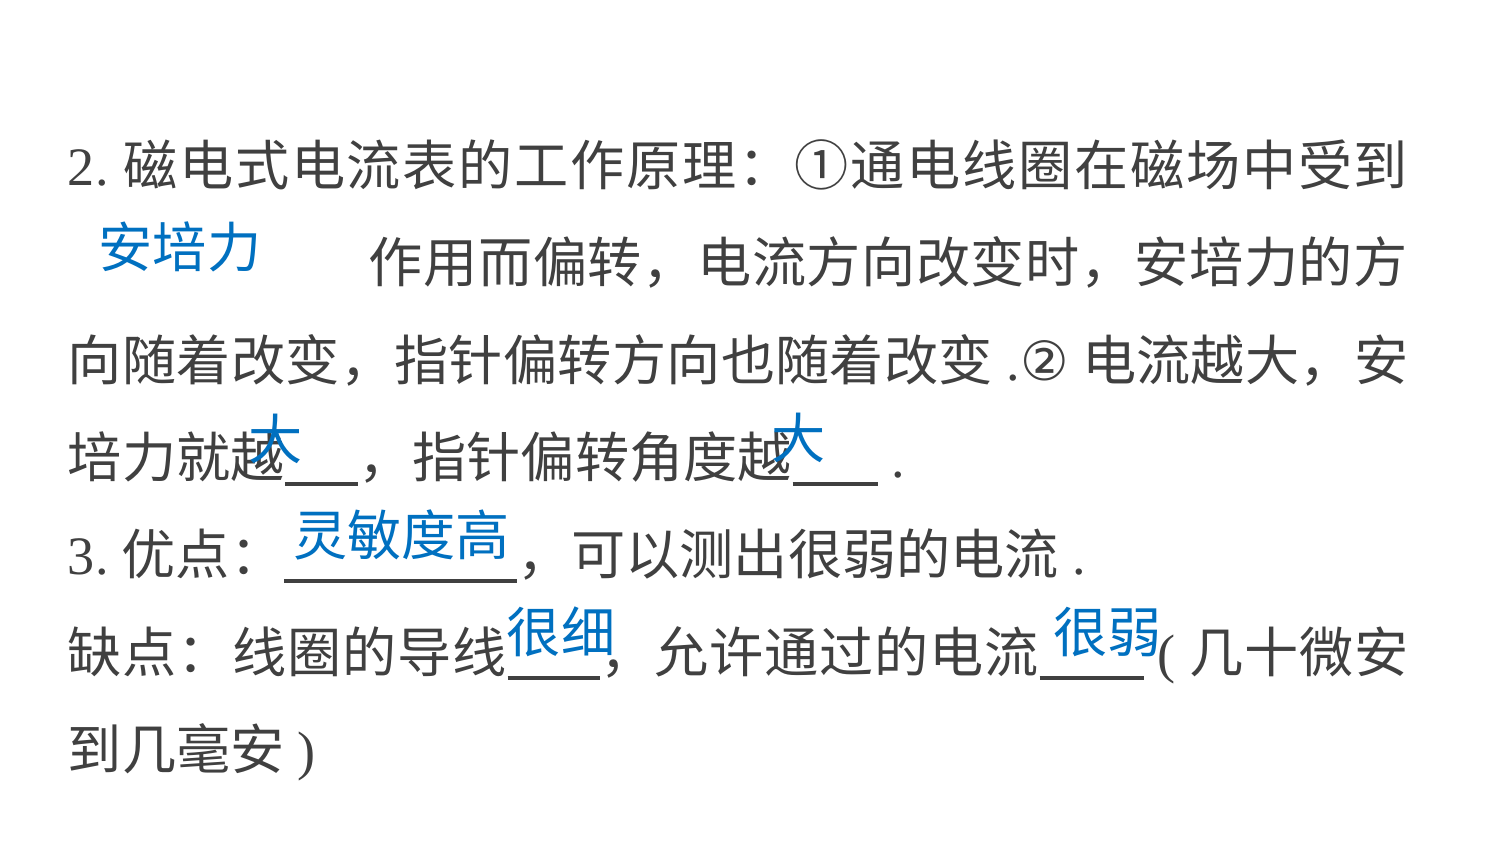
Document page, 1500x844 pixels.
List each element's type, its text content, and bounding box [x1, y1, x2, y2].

text_box 很弱 [1038, 590, 1177, 671]
text_box 2.磁电式电流表的工作原理：①通电线圈在磁场中受到 作用而偏转，电流方向改变时，安培力的方向随着改变，指针偏转方向也随着改变.②电流越大，安培力就越 ，指针偏转角度越 . 3.优点： ，可以测出很弱的电流. 缺点：线圈的导线 ，允许通过的电流 (几十微安到几毫安) [53, 91, 1424, 788]
text_box 灵敏度高 [278, 493, 526, 574]
text_box 大 [756, 396, 841, 477]
text_box 安培力 [84, 205, 277, 286]
text_box 大 [234, 398, 319, 478]
text_box 很细 [492, 590, 631, 671]
